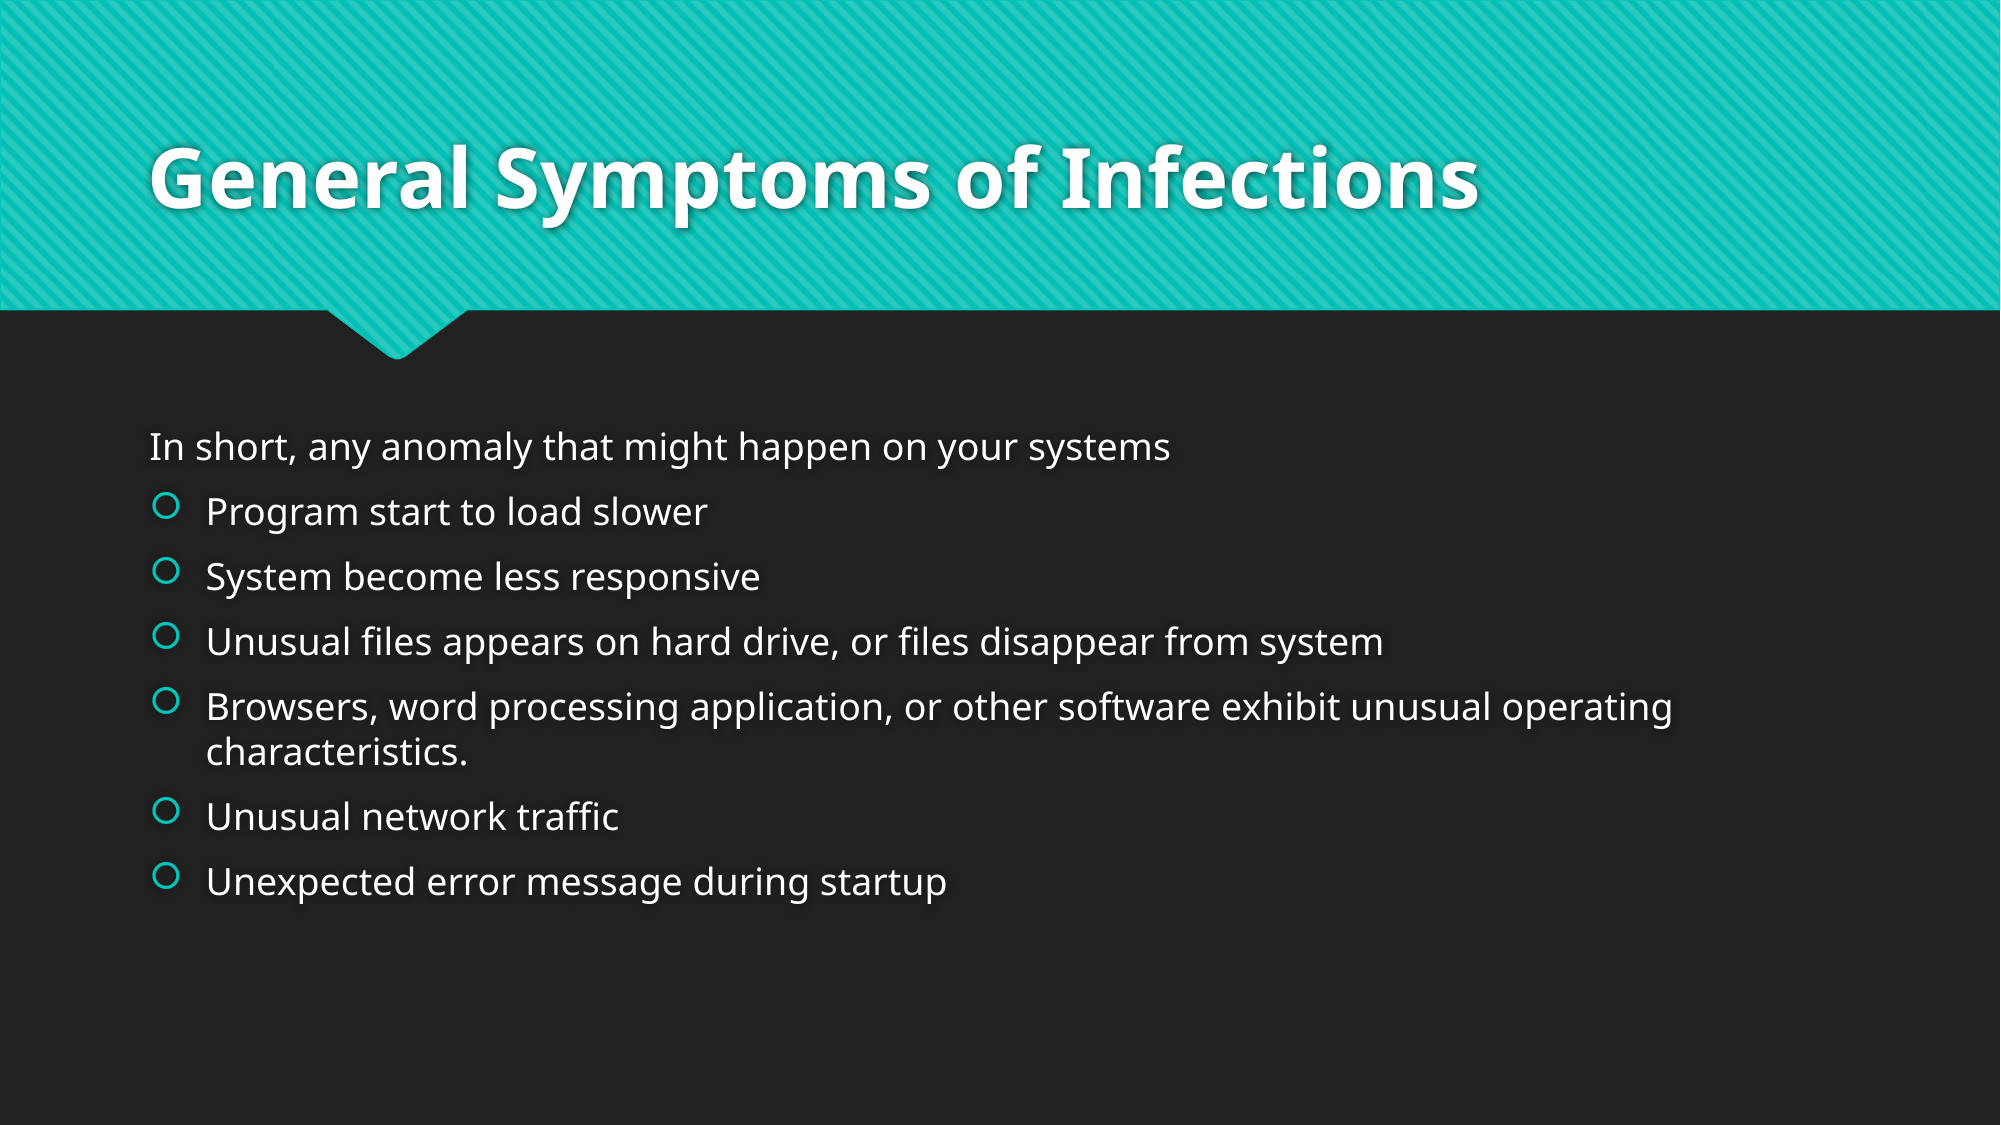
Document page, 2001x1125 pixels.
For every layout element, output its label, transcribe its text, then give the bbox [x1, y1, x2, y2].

title General Symptoms of Infections [132, 73, 1868, 233]
list In short, any anomaly that might happen on your systems Program start to load slower System become less responsive Unusual files appears on hard drive, or files disappear from system Browsers, word processing application, or other software exhibit unusual operating characteristics. Unusual network traffic Unexpected error message during startup [134, 364, 1866, 962]
